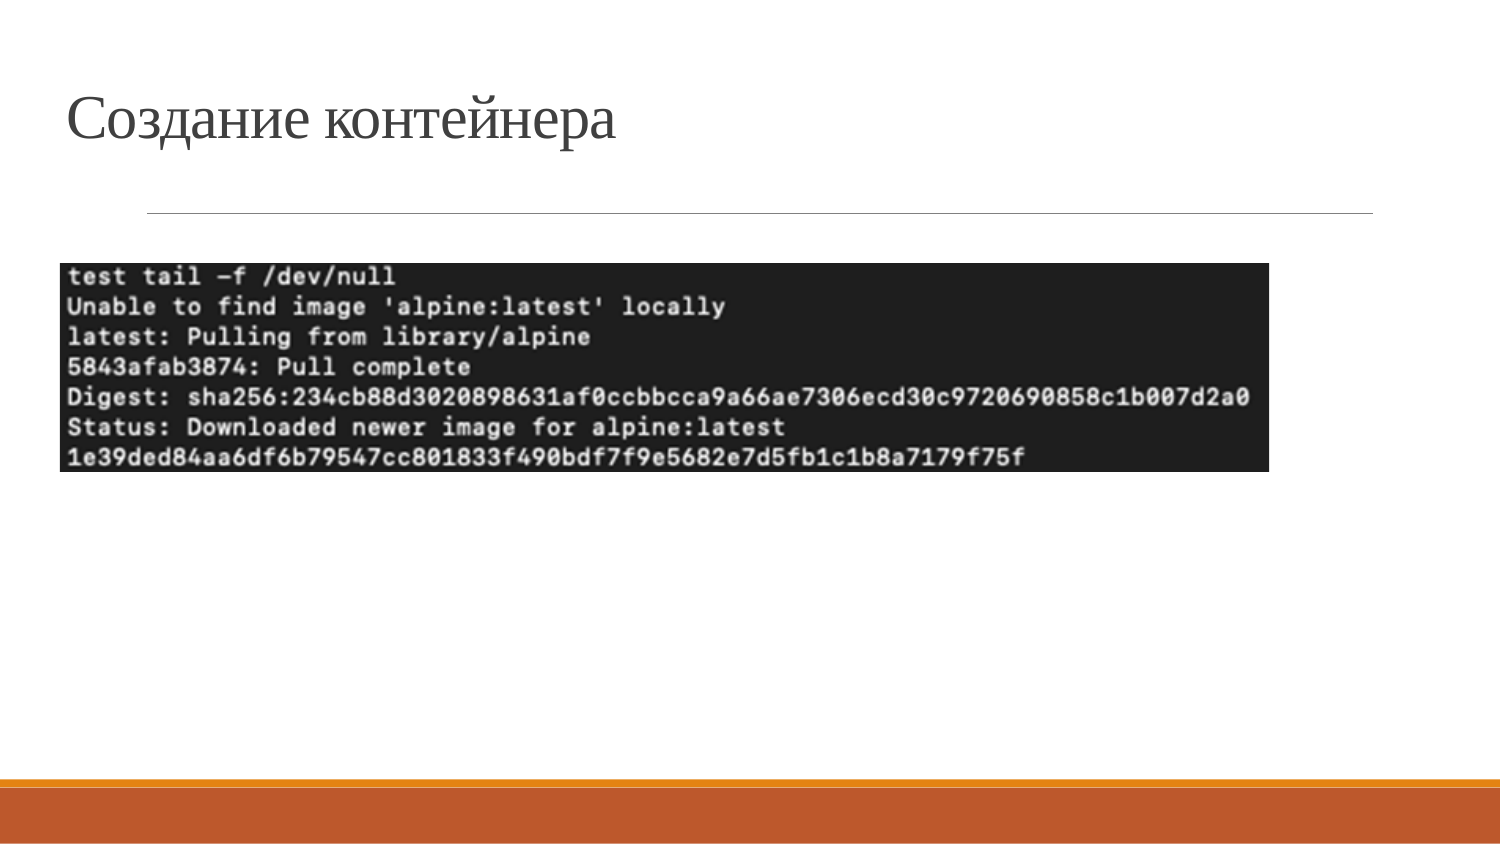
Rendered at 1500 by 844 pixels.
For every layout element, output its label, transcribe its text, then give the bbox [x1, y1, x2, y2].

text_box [59, 263, 1270, 473]
title Создание контейнера [51, 72, 1449, 167]
